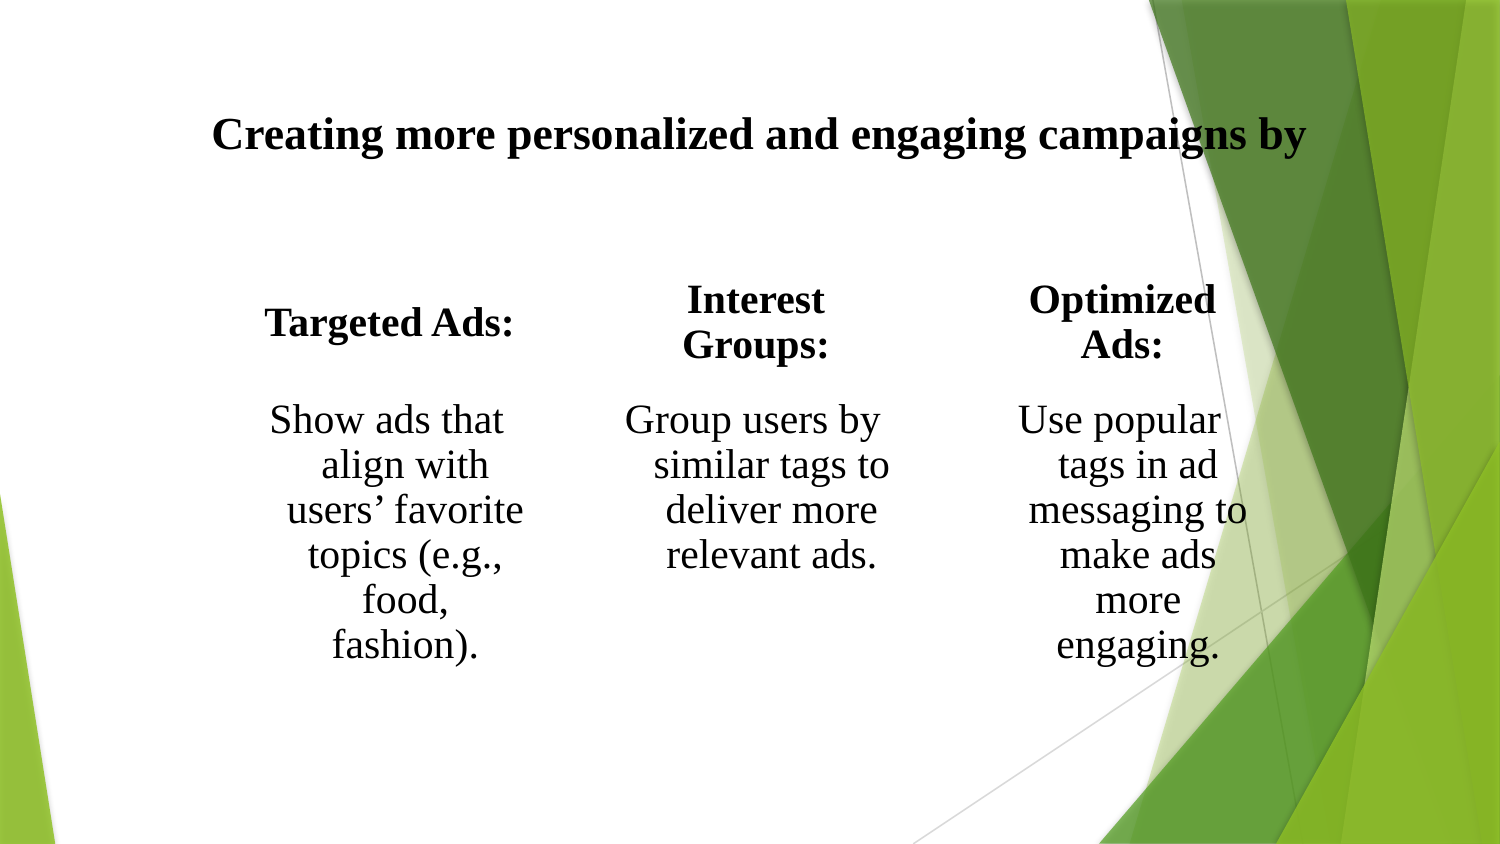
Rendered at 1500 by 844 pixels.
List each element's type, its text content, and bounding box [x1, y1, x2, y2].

list Creating more personalized and engaging campaigns by [51, 88, 1449, 221]
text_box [228, 246, 1285, 705]
